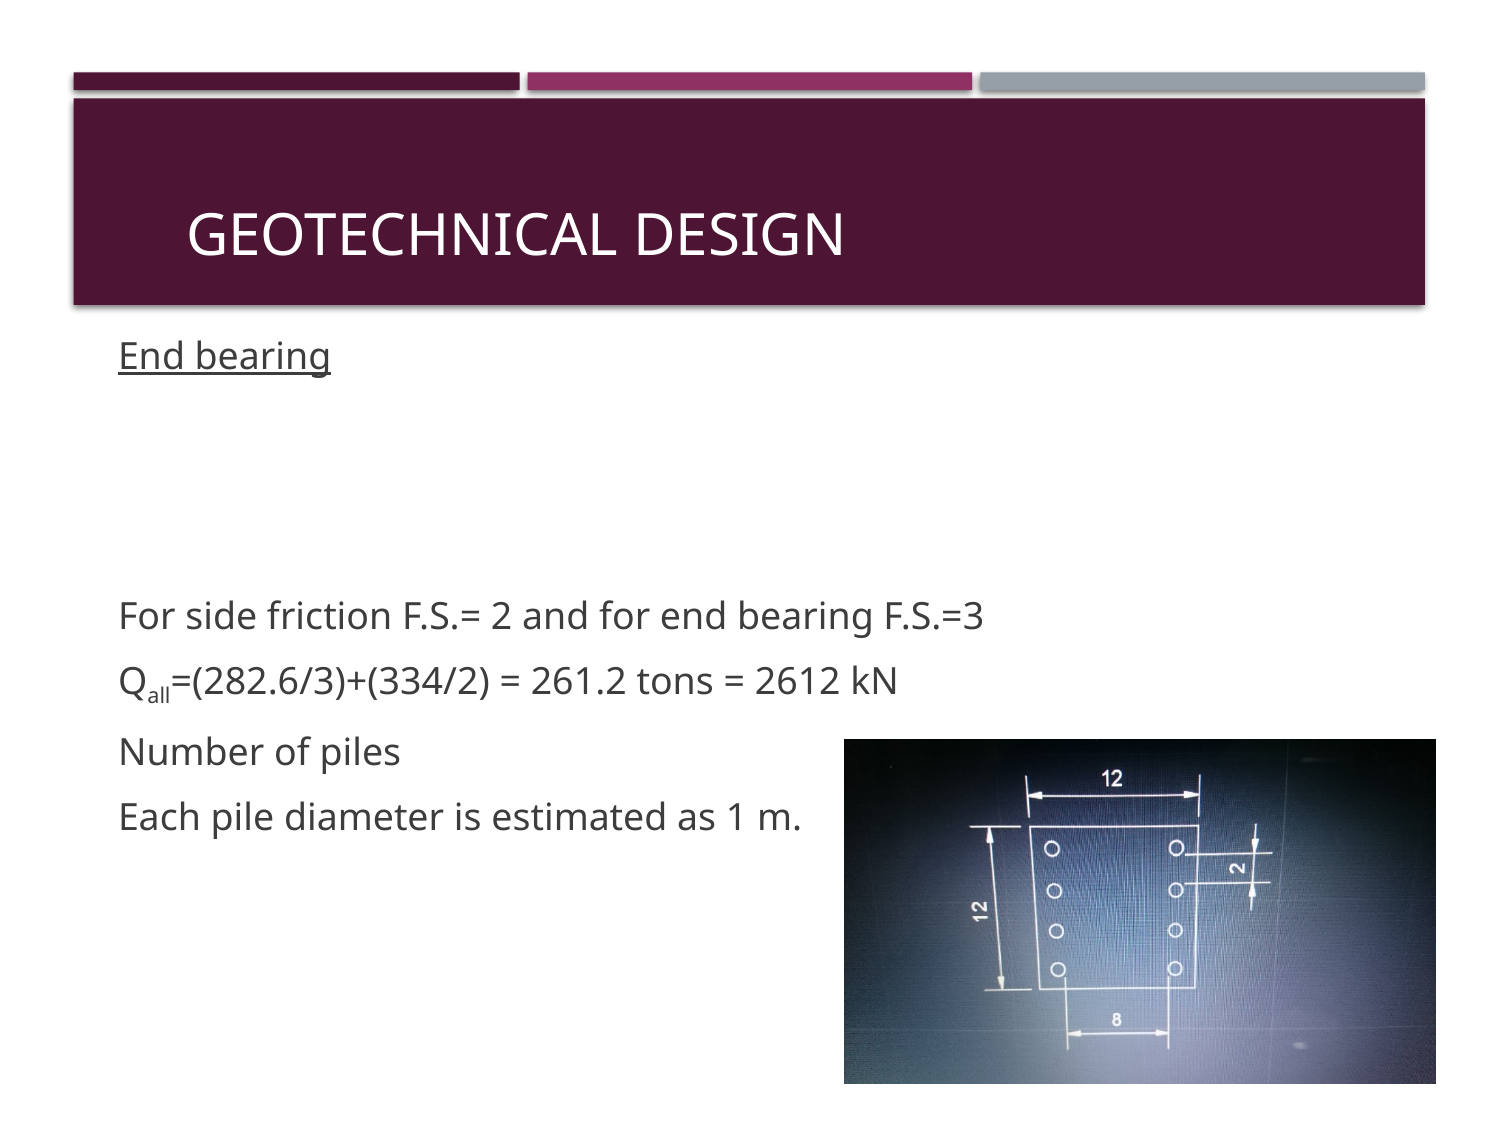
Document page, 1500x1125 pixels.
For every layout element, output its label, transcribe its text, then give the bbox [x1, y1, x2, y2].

picture [843, 739, 1437, 1085]
text_box GEOTECHNICAL DESIGN [171, 134, 1297, 275]
